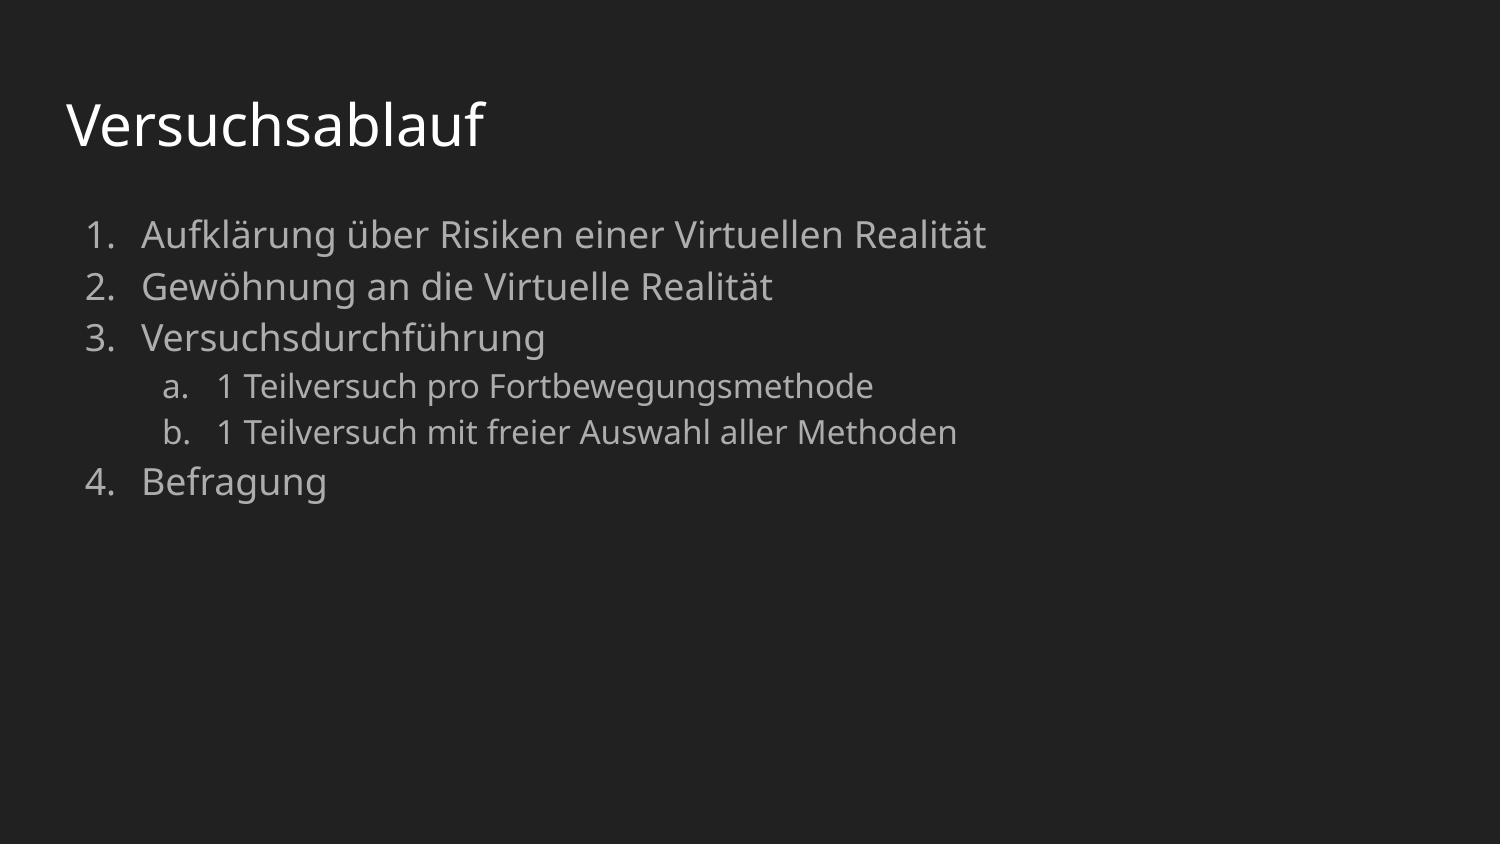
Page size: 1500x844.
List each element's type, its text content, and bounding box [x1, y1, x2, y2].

list Aufklärung über Risiken einer Virtuellen Realität Gewöhnung an die Virtuelle Realität Versuchsdurchführung 1 Teilversuch pro Fortbewegungsmethode 1 Teilversuch mit freier Auswahl aller Methoden Befragung [51, 189, 1449, 750]
title Versuchsablauf [51, 72, 1449, 167]
